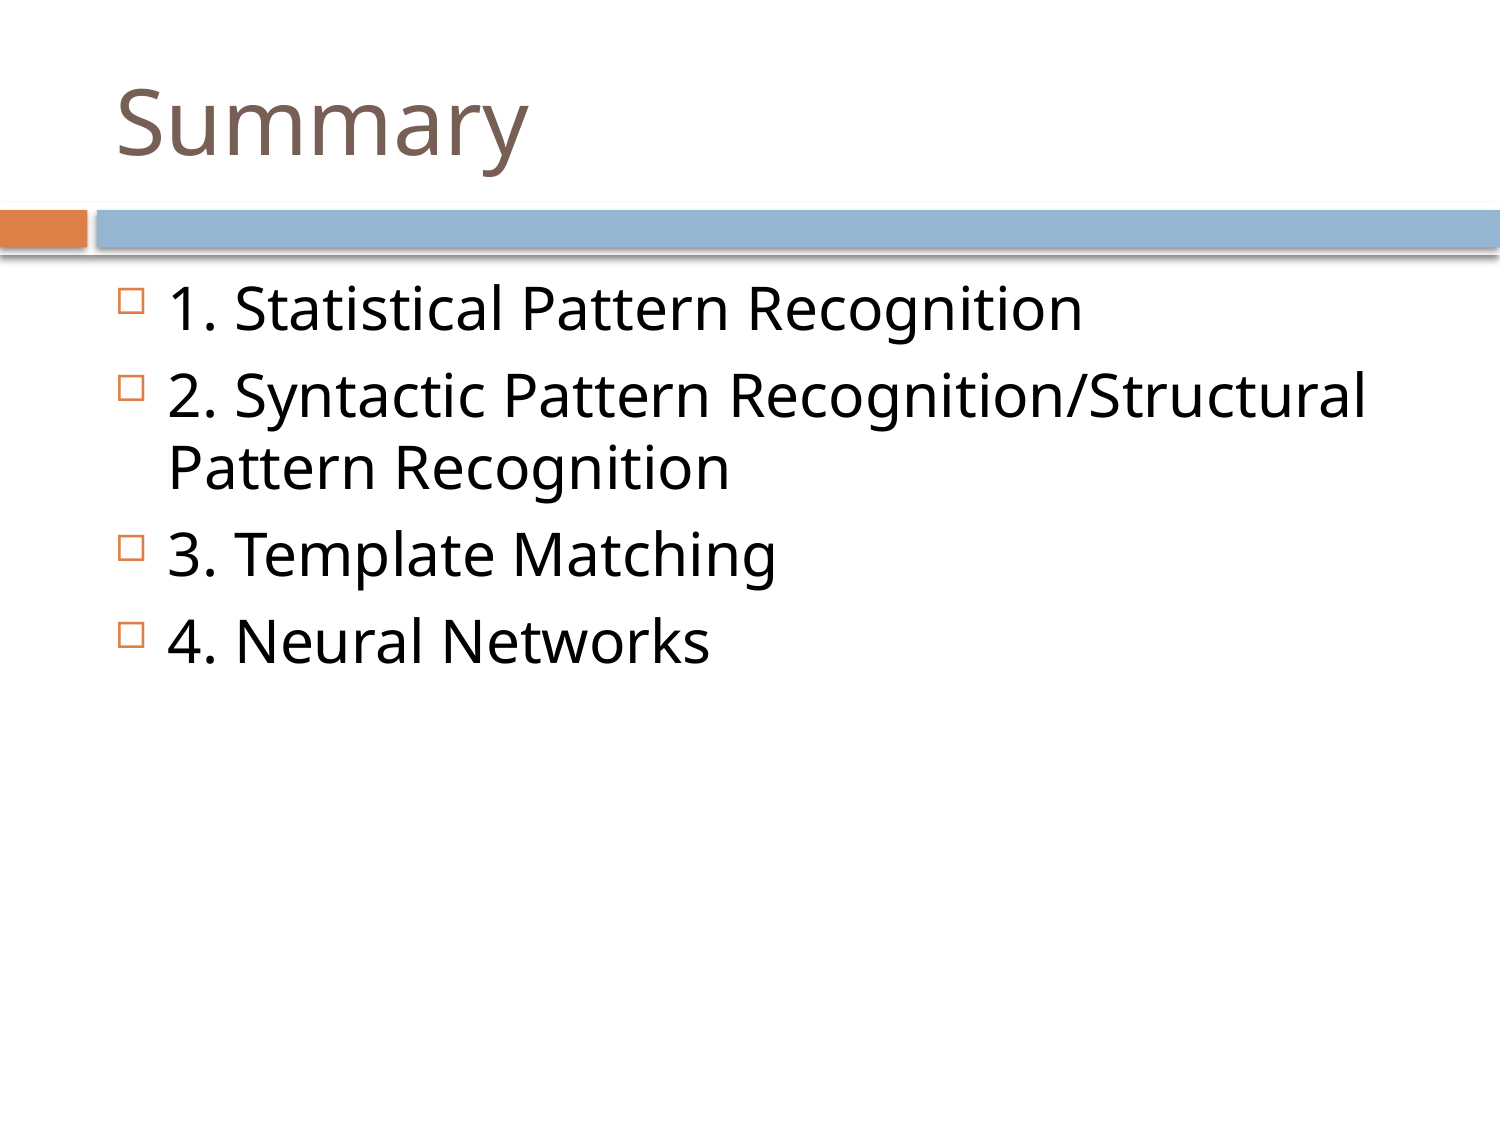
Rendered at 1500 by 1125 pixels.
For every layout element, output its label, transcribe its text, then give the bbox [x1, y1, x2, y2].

title Summary [100, 37, 1438, 200]
list 1. Statistical Pattern Recognition 2. Syntactic Pattern Recognition/Structural Pattern Recognition 3. Template Matching 4. Neural Networks [100, 262, 1438, 1000]
